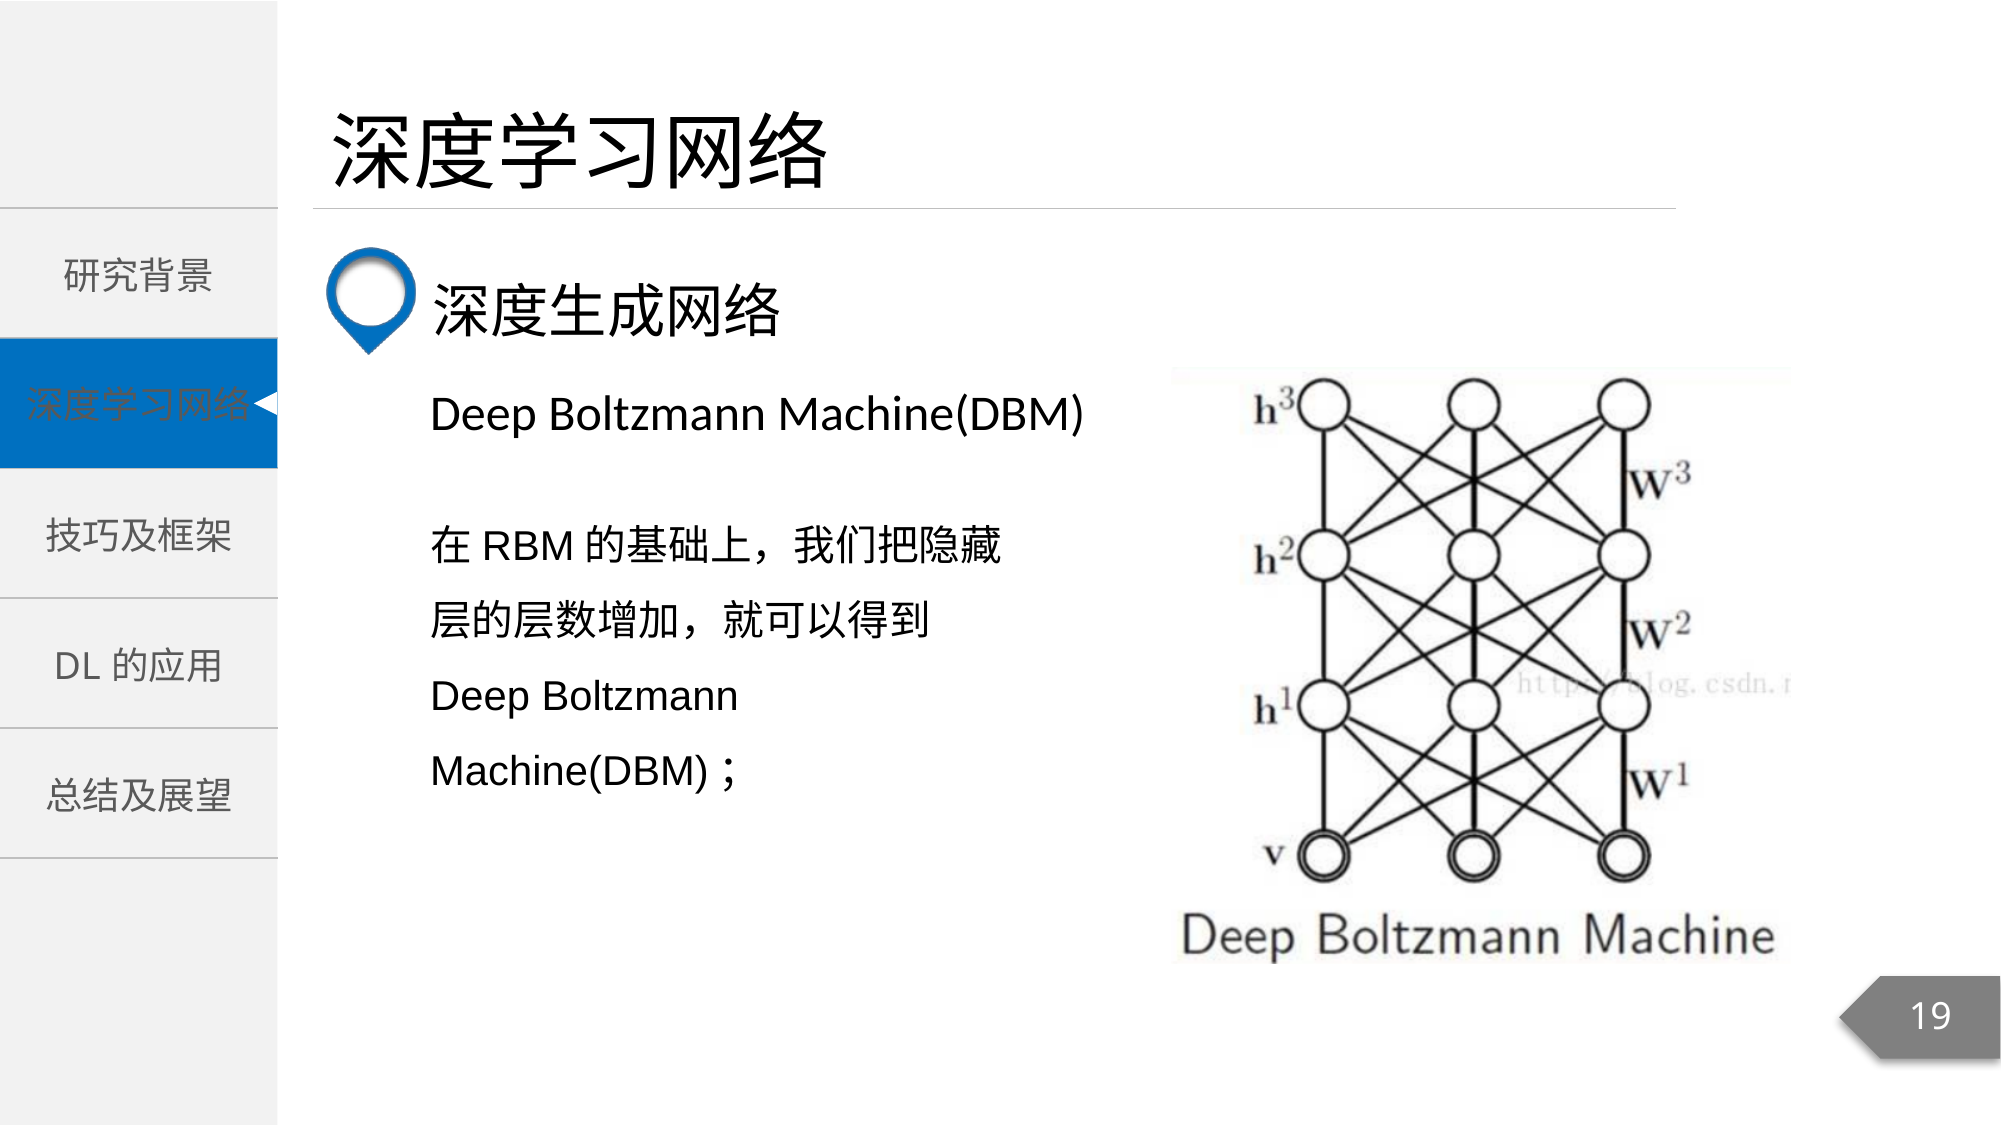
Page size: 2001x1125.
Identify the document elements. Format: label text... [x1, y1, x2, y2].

picture [326, 247, 416, 355]
text_box 深度生成网络 [417, 231, 797, 343]
text_box 在RBM的基础上，我们把隐藏层的层数增加，就可以得到 Deep Boltzmann Machine(DBM)； [415, 486, 1036, 801]
text_box Deep Boltzmann Machine(DBM) [415, 343, 1106, 449]
picture [1171, 367, 1791, 964]
